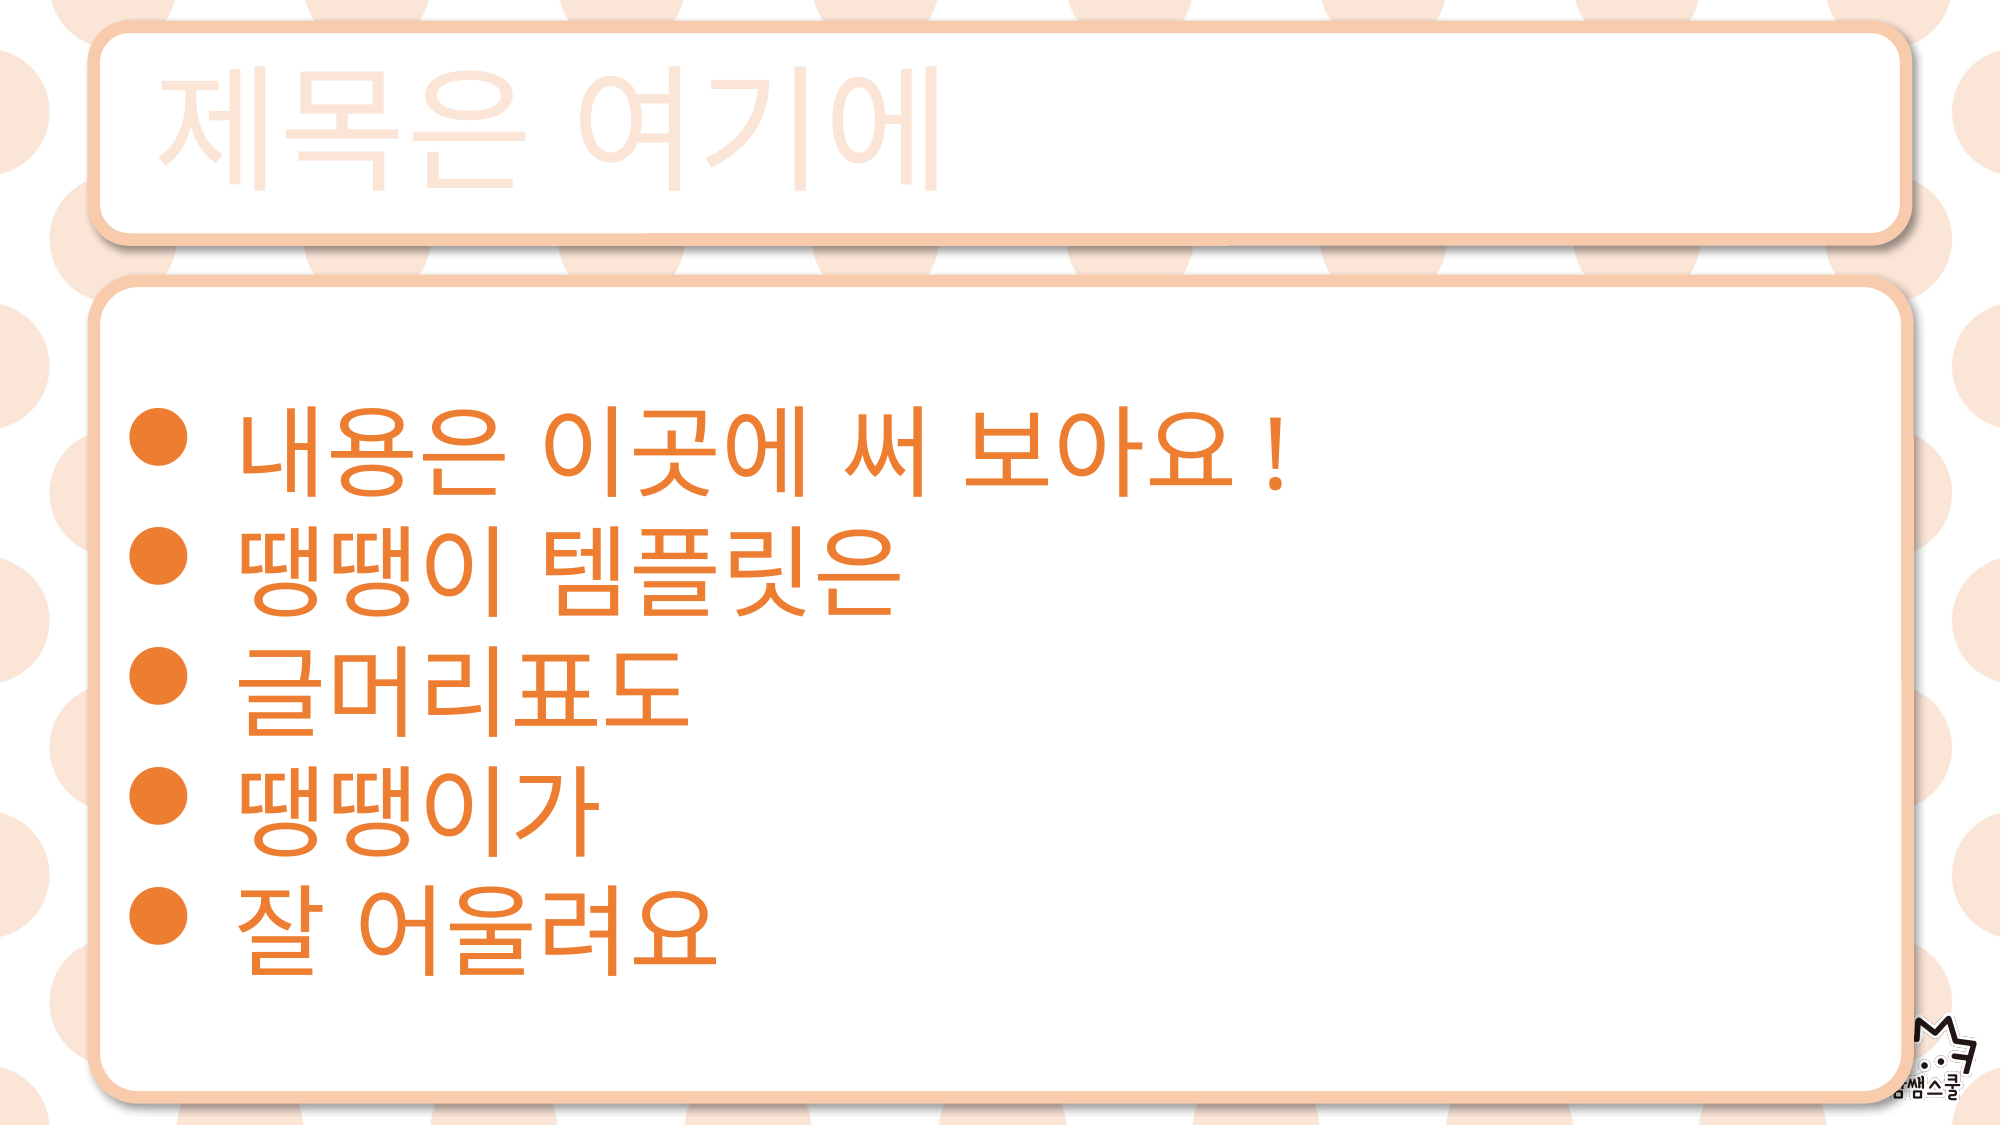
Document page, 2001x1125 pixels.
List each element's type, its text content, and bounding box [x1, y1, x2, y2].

text_box [92, 25, 1881, 241]
picture [0, 0, 2001, 1125]
text_box 제목은 여기에 [138, 27, 1932, 245]
text_box 내용은 이곳에 써 보아요! 땡땡이 템플릿은 글머리표도 땡땡이가 잘 어울려요 [92, 279, 1909, 1099]
